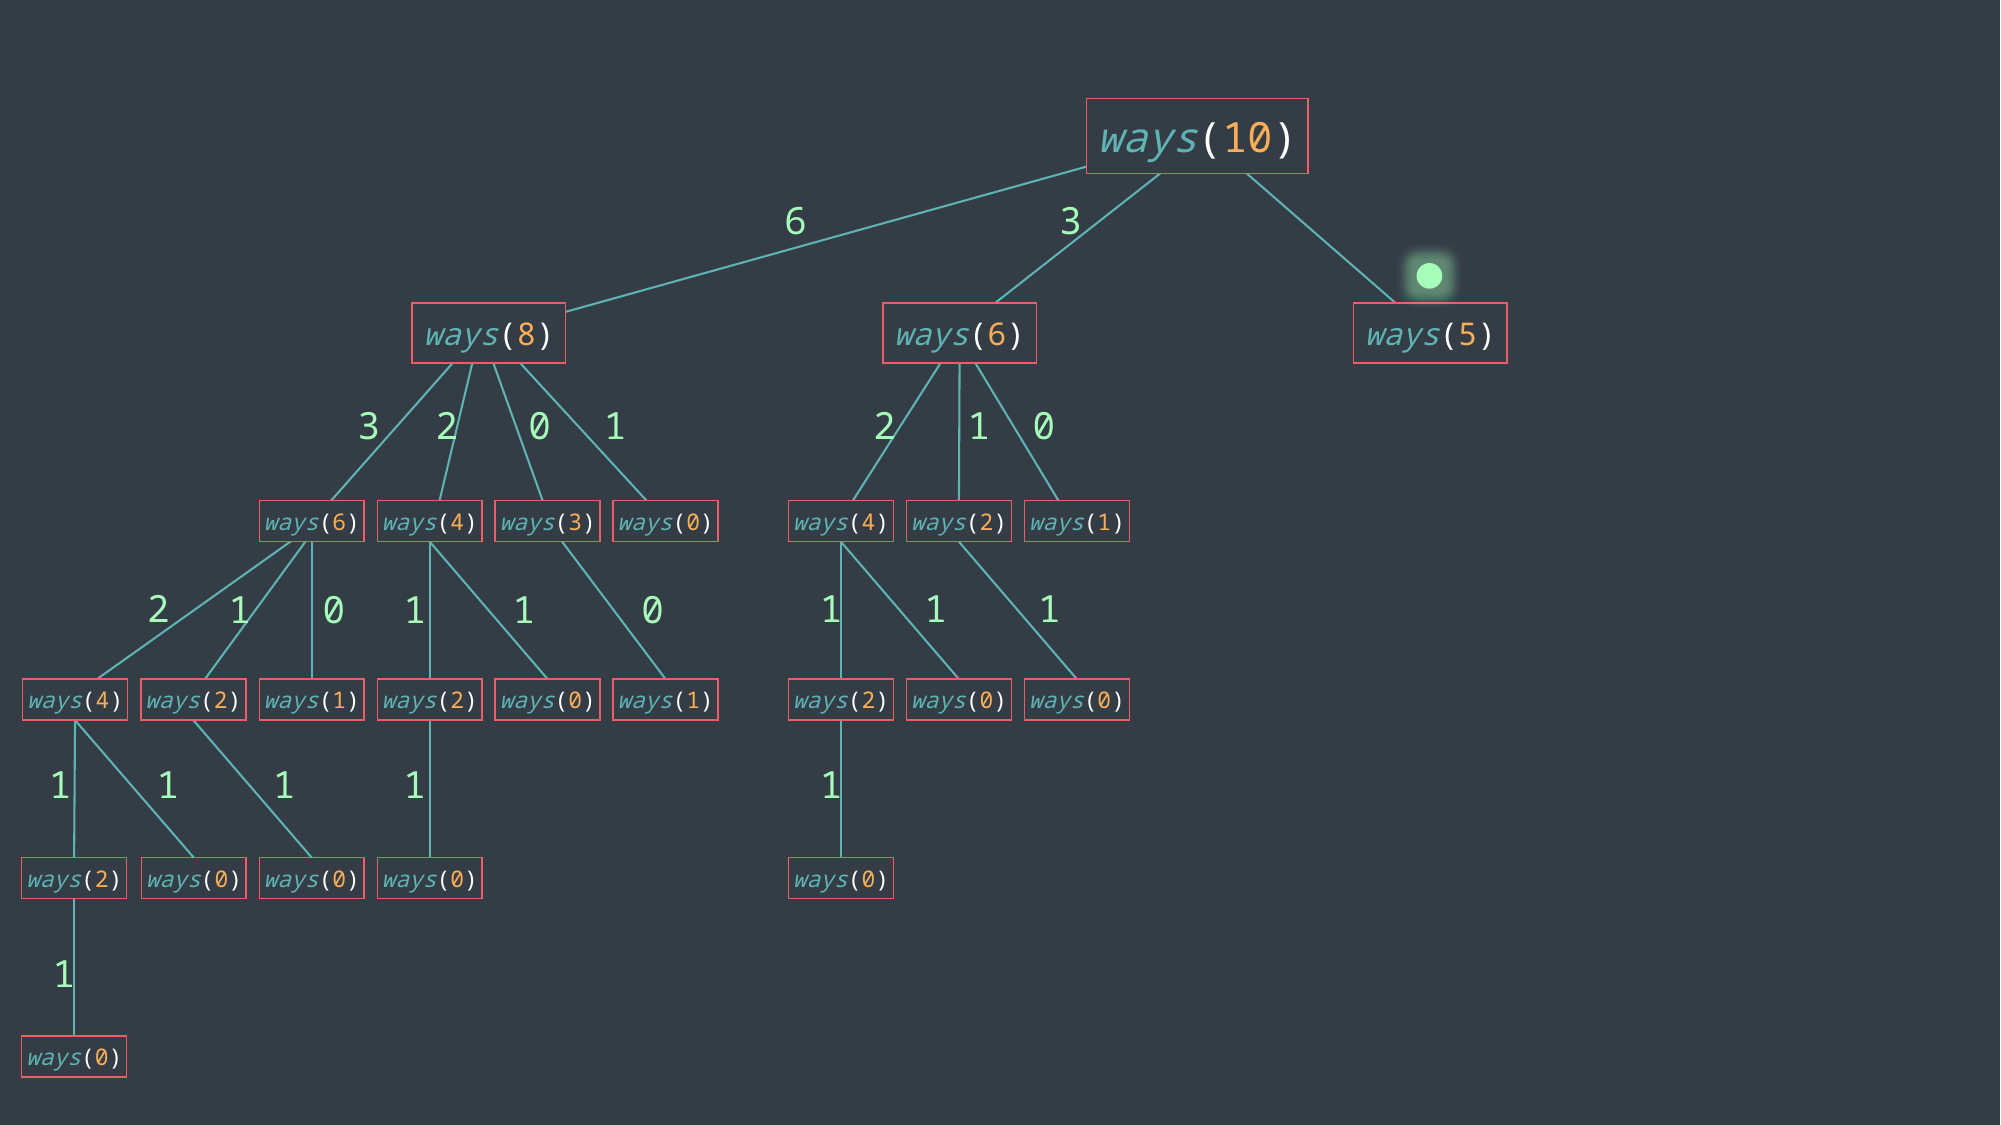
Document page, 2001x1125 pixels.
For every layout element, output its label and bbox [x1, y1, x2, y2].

text_box [388, 753, 427, 814]
text_box [388, 578, 427, 639]
text_box [34, 753, 73, 814]
text_box [21, 97, 1508, 1078]
